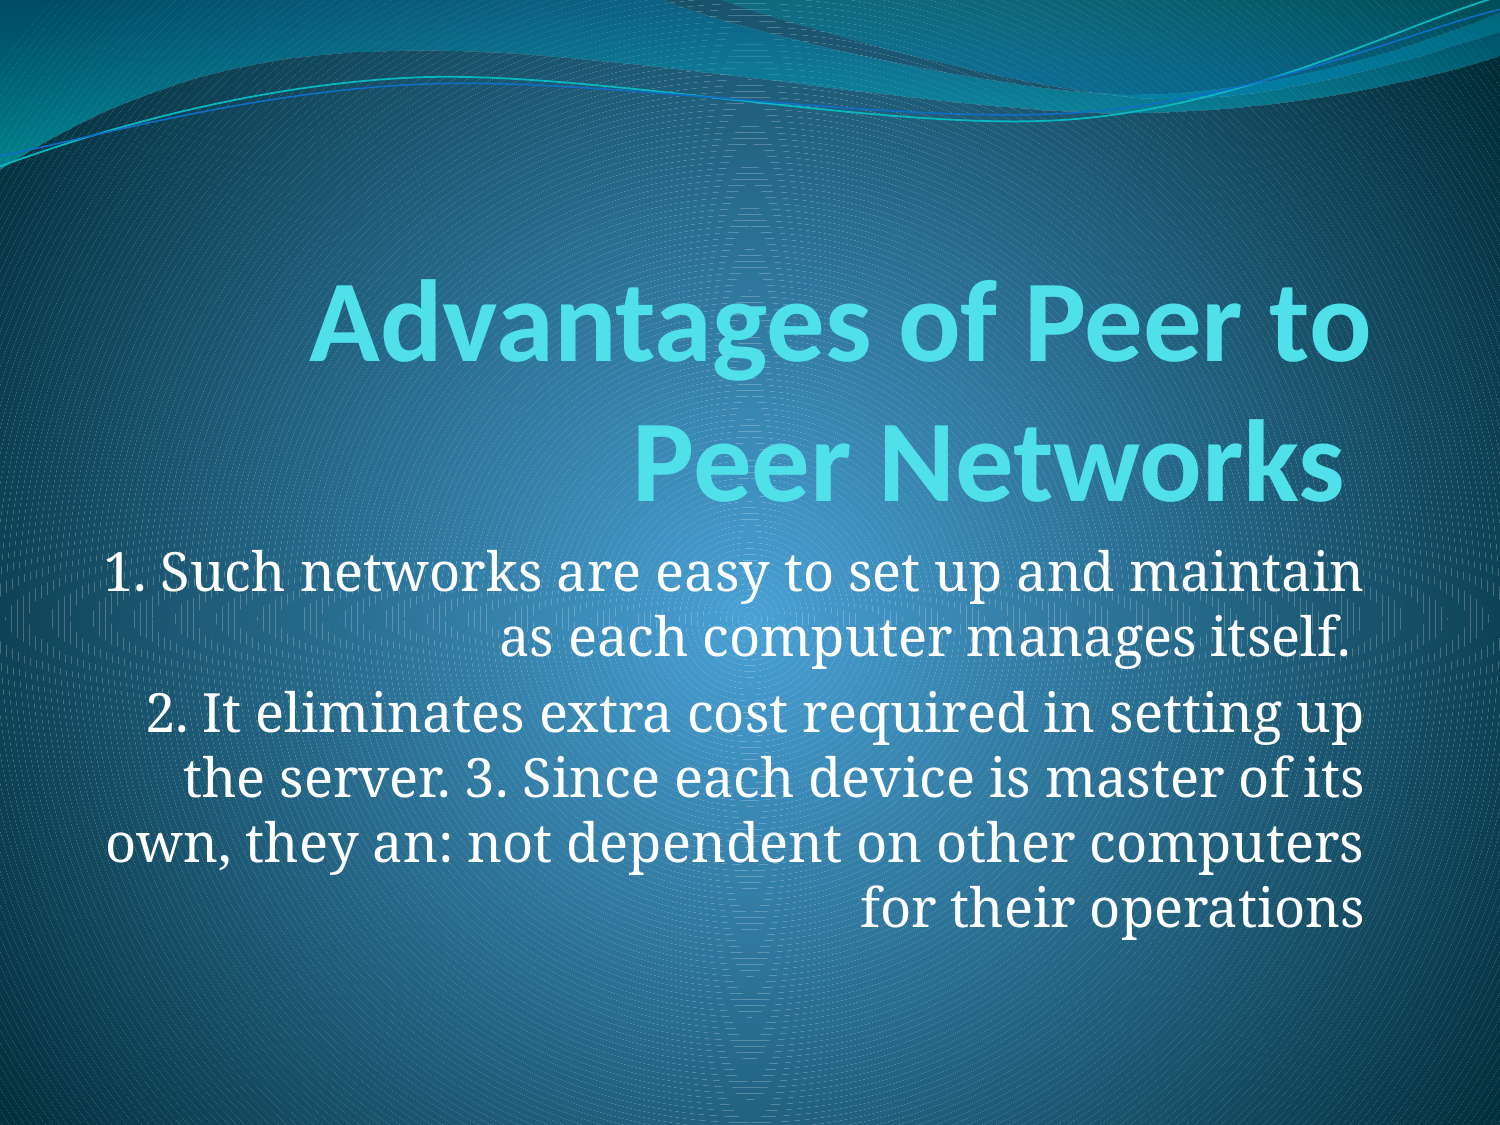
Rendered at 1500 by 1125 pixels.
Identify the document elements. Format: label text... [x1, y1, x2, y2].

title Advantages of Peer to Peer Networks [87, 224, 1376, 525]
subtitle 1. Such networks are easy to set up and maintain as each computer manages itself. 2. It eliminates extra cost required in setting up the server. 3. Since each device is master of its own, they an: not dependent on other computers for their operations [87, 529, 1376, 1000]
